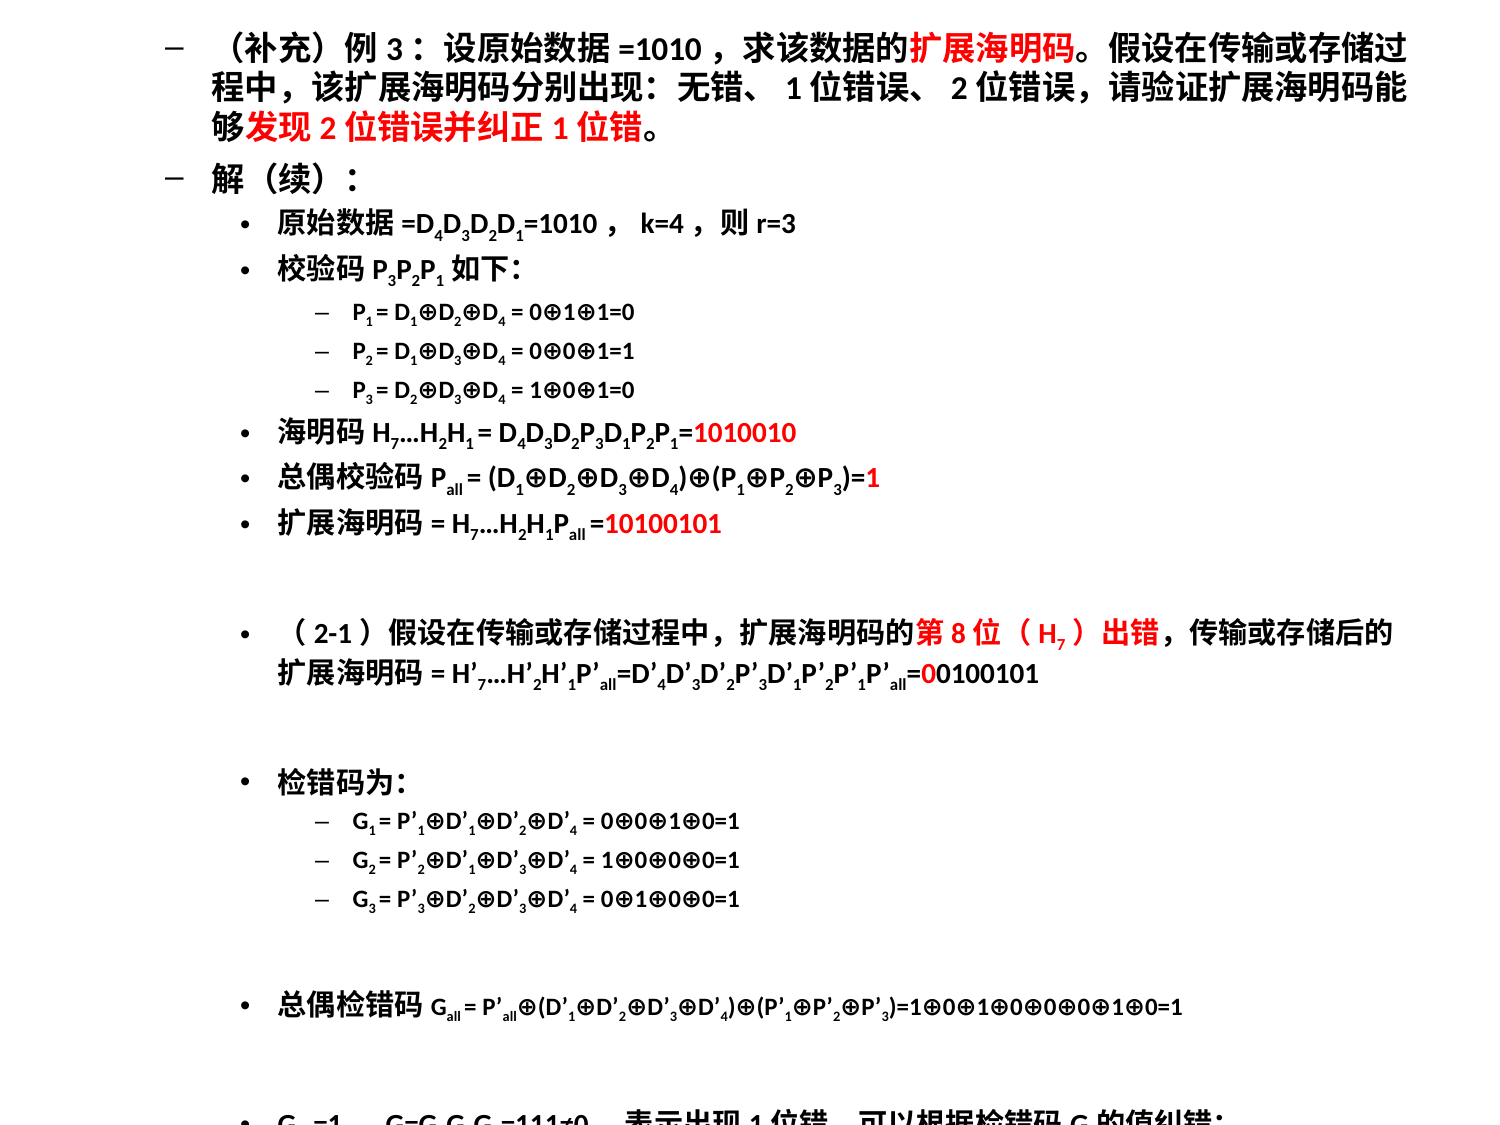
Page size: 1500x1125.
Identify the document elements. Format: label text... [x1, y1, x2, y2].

list （补充）例3：设原始数据=1010，求该数据的扩展海明码。假设在传输或存储过程中，该扩展海明码分别出现：无错、1位错误、2位错误，请验证扩展海明码能够发现2位错误并纠正1位错。 解（续）： 原始数据=D4D3D2D1=1010，k=4，则r=3 校验码P3P2P1如下： P1 = D1⊕D2⊕D4 = 0⊕1⊕1=0 P2 = D1⊕D3⊕D4 = 0⊕0⊕1=1 P3 = D2⊕D3⊕D4 = 1⊕0⊕1=0 海明码H7…H2H1 = D4D3D2P3D1P2P1=1010010 总偶校验码Pall = (D1⊕D2⊕D3⊕D4)⊕(P1⊕P2⊕P3)=1 扩展海明码= H7…H2H1Pall =10100101 （2-1）假设在传输或存储过程中，扩展海明码的第8位（H7）出错，传输或存储后的扩展海明码= H’7…H’2H’1P’all=D’4D’3D’2P’3D’1P’2P’1P’all=00100101 检错码为： G1 = P’1⊕D’1⊕D’2⊕D’4 = 0⊕0⊕1⊕0=1 G2 = P’2⊕D’1⊕D’3⊕D’4 = 1⊕0⊕0⊕0=1 G3 = P’3⊕D’2⊕D’3⊕D’4 = 0⊕1⊕0⊕0=1 总偶检错码Gall = P’all⊕(D’1⊕D’2⊕D’3⊕D’4)⊕(P’1⊕P’2⊕P’3)=1⊕0⊕1⊕0⊕0⊕0⊕1⊕0=1 Gall=1，G=G3G2G1=111≠0，表示出现1位错，可以根据检错码G的值纠错；G=G3G2G1=111，表示H7出错，只需要将该位取反，即可得到正确的海明码，说明扩展海明码能够发现并纠正1位错。 [75, 19, 1425, 762]
